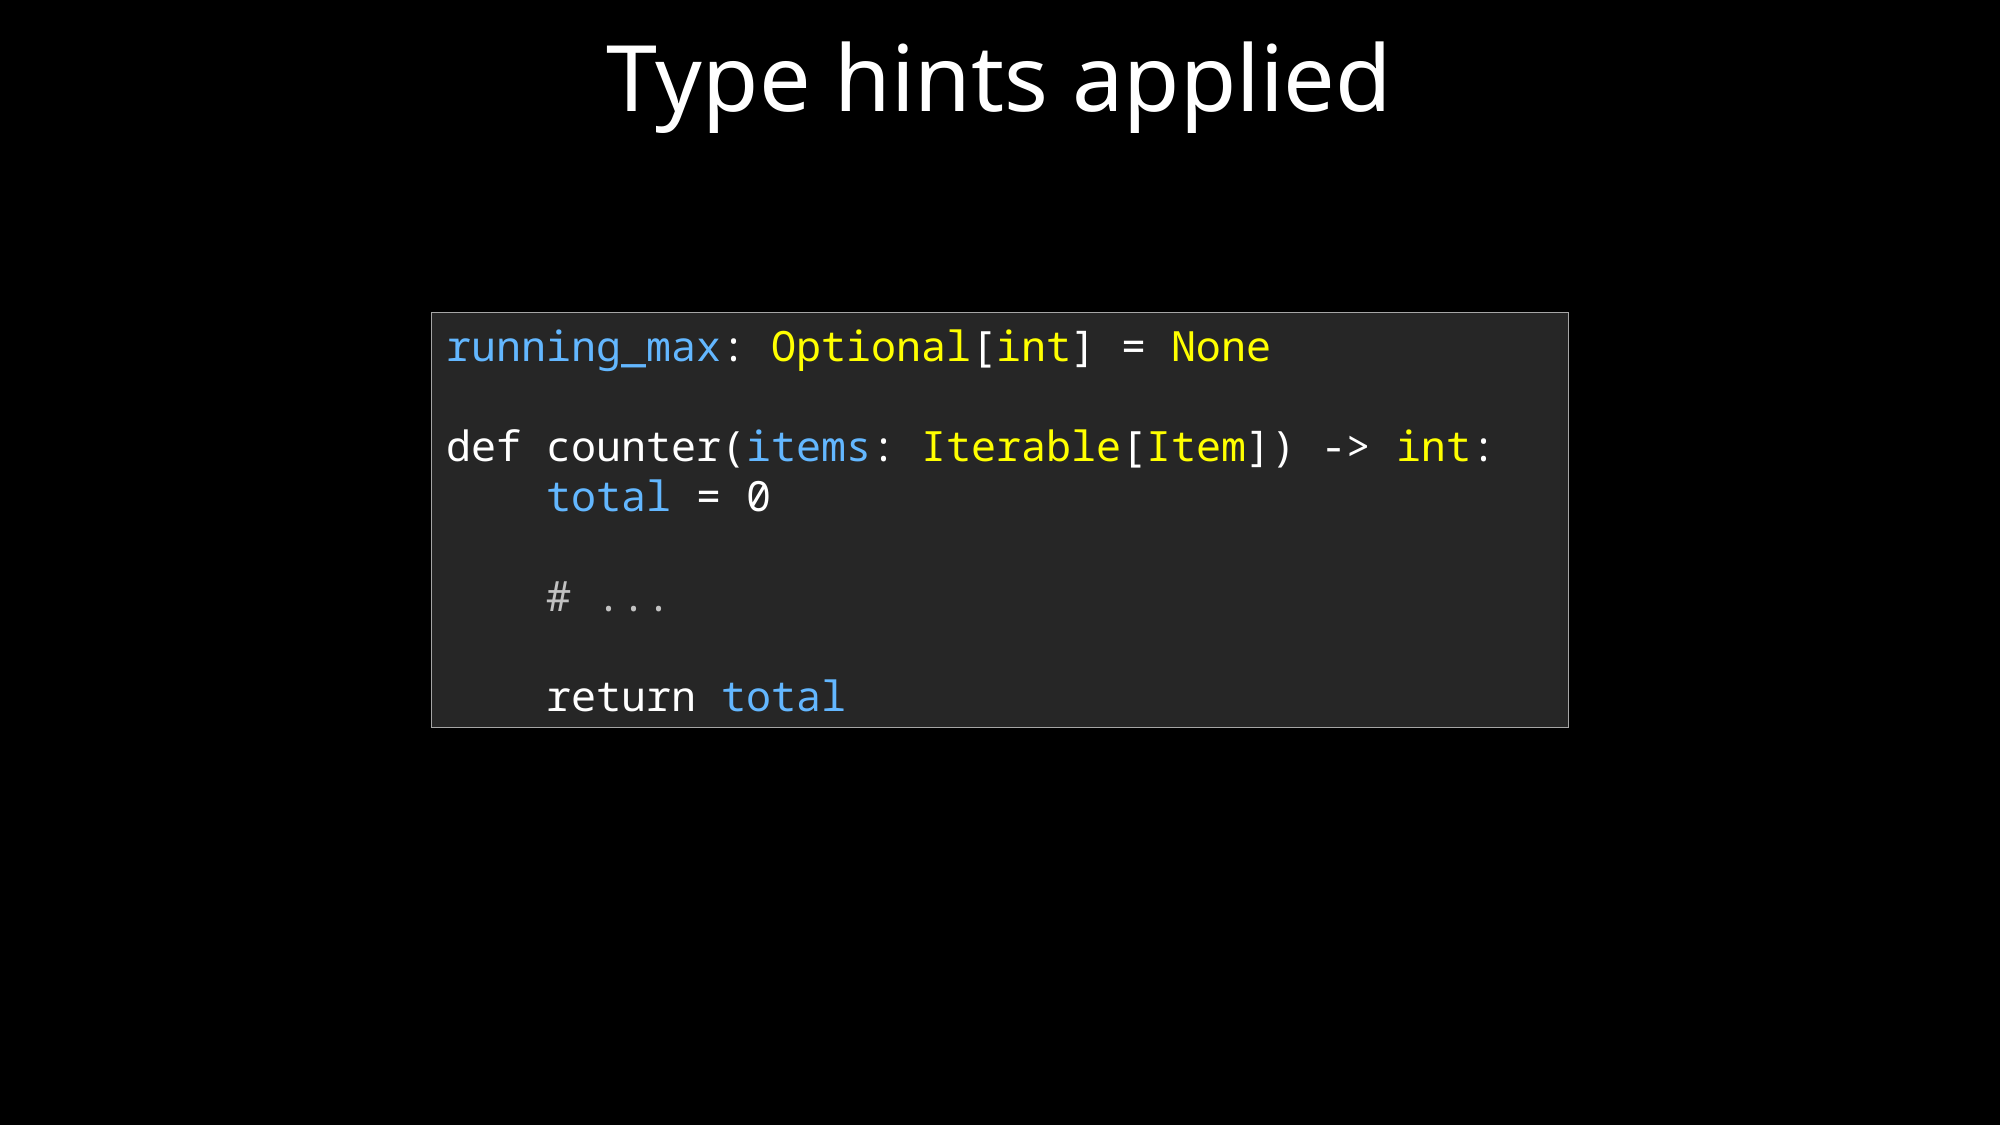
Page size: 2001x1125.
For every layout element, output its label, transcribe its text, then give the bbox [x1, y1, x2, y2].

text_box running_max: Optional[int] = None def counter(items: Iterable[Item]) -> int: total = 0 # ... return total [431, 312, 1569, 728]
text_box Type hints applied [0, 12, 2000, 138]
